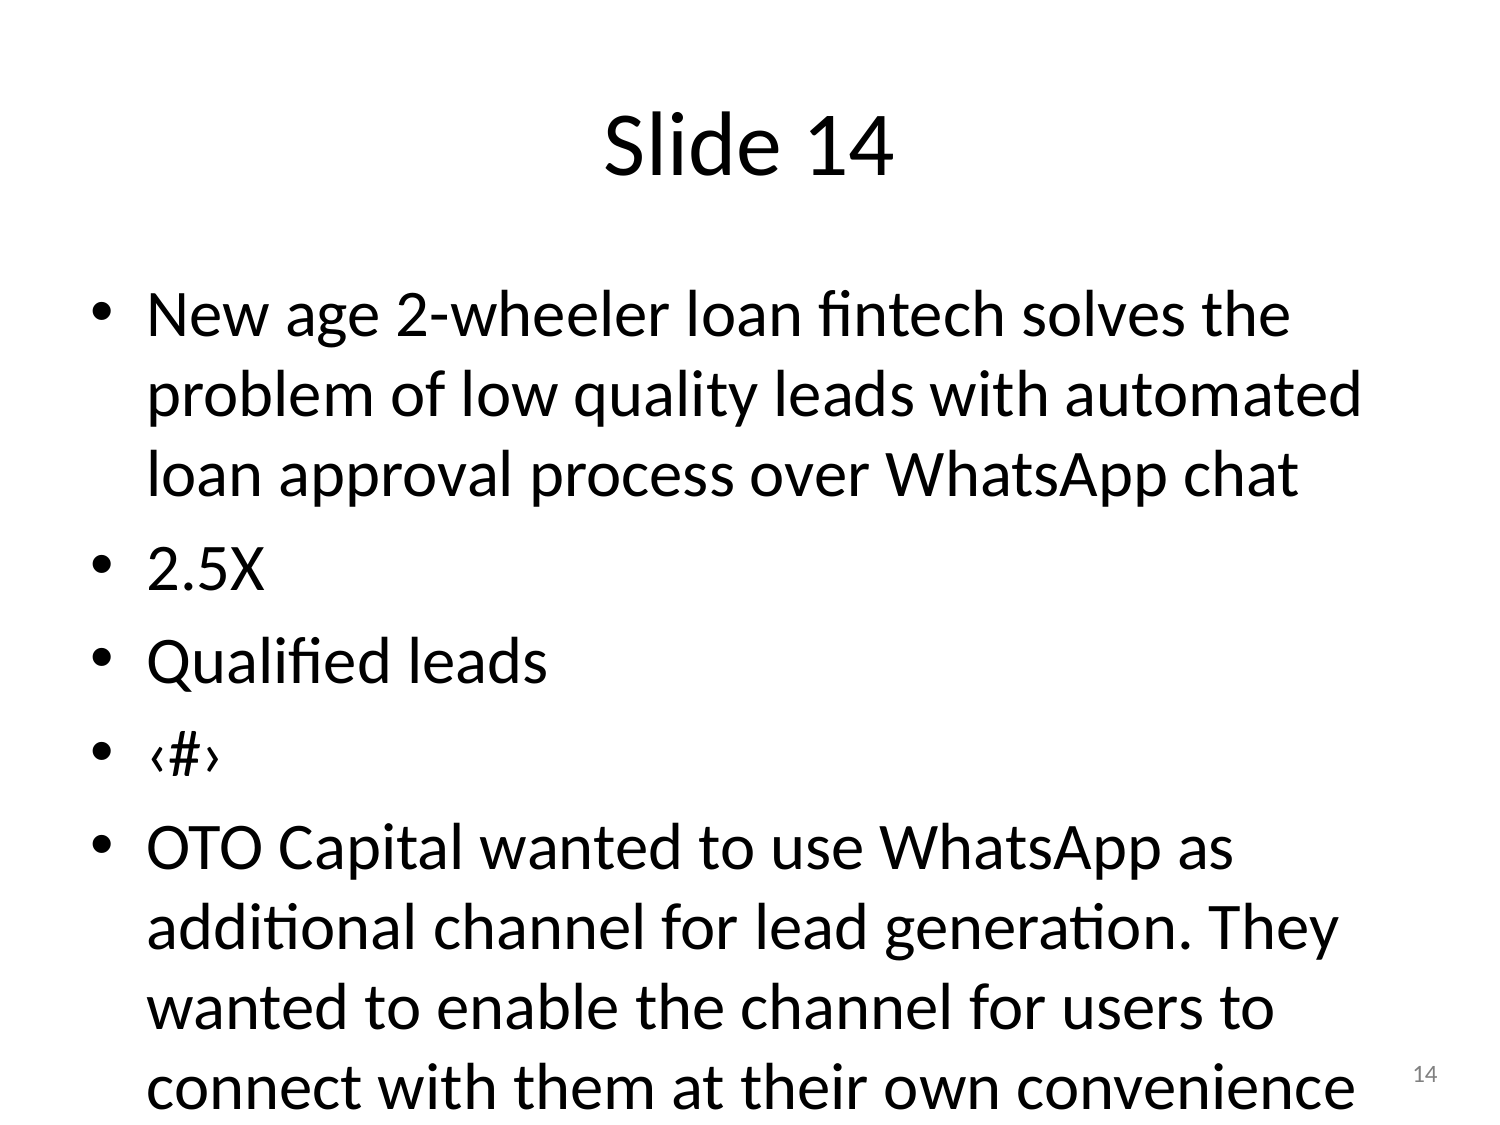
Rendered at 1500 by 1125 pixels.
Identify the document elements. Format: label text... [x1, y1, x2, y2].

list New age 2-wheeler loan fintech solves the problem of low quality leads with automated loan approval process over WhatsApp chat 2.5X Qualified leads ‹#› OTO Capital wanted to use WhatsApp as additional channel for lead generation. They wanted to enable the channel for users to connect with them at their own convenience OTO Capital leveraged Click to WhatsApp Ads to promote their Auto Loans. When clicked, the ads took people to an interactive lead qualification conversational journey, where they could apply for loans based on their requirements With Click to WhatsApp Ads, the brand was able to acquire new customers in a convenient manager; and helped them apply for loan, book a test drive, buy a new two wheeler and talk to a customer service agent over one-on-one conversation 60% Lower cost per qualified lead 50% Lower cost per lead with ads that Click to WhatsApp [75, 262, 1425, 1005]
title Slide 14 [75, 45, 1425, 233]
text_box 14 [1397, 1050, 1453, 1095]
